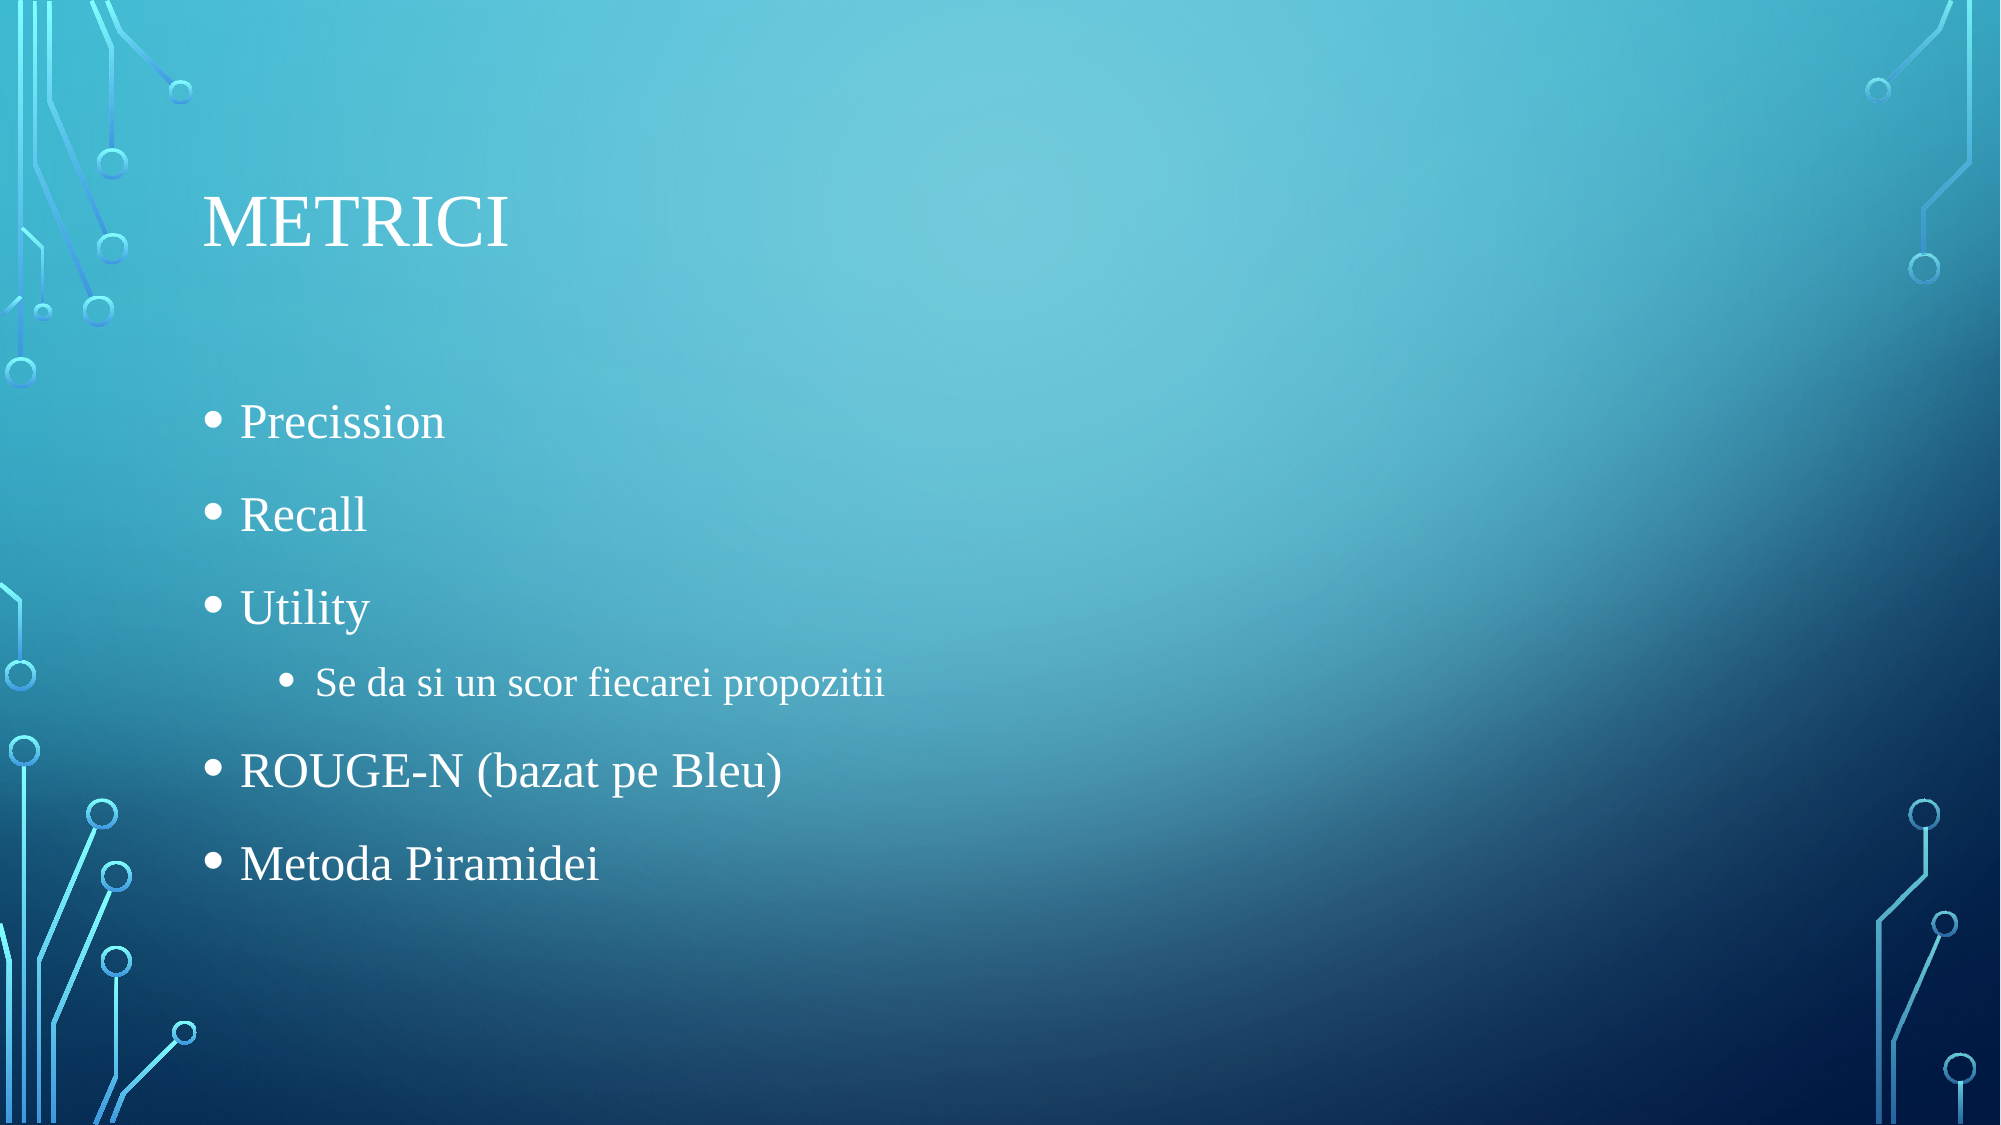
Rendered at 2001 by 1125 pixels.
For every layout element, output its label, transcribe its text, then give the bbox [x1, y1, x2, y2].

title Metrici [187, 101, 1813, 344]
list Precission Recall Utility Se da si un scor fiecarei propozitii ROUGE-N (bazat pe Bleu) Metoda Piramidei [187, 369, 1813, 950]
